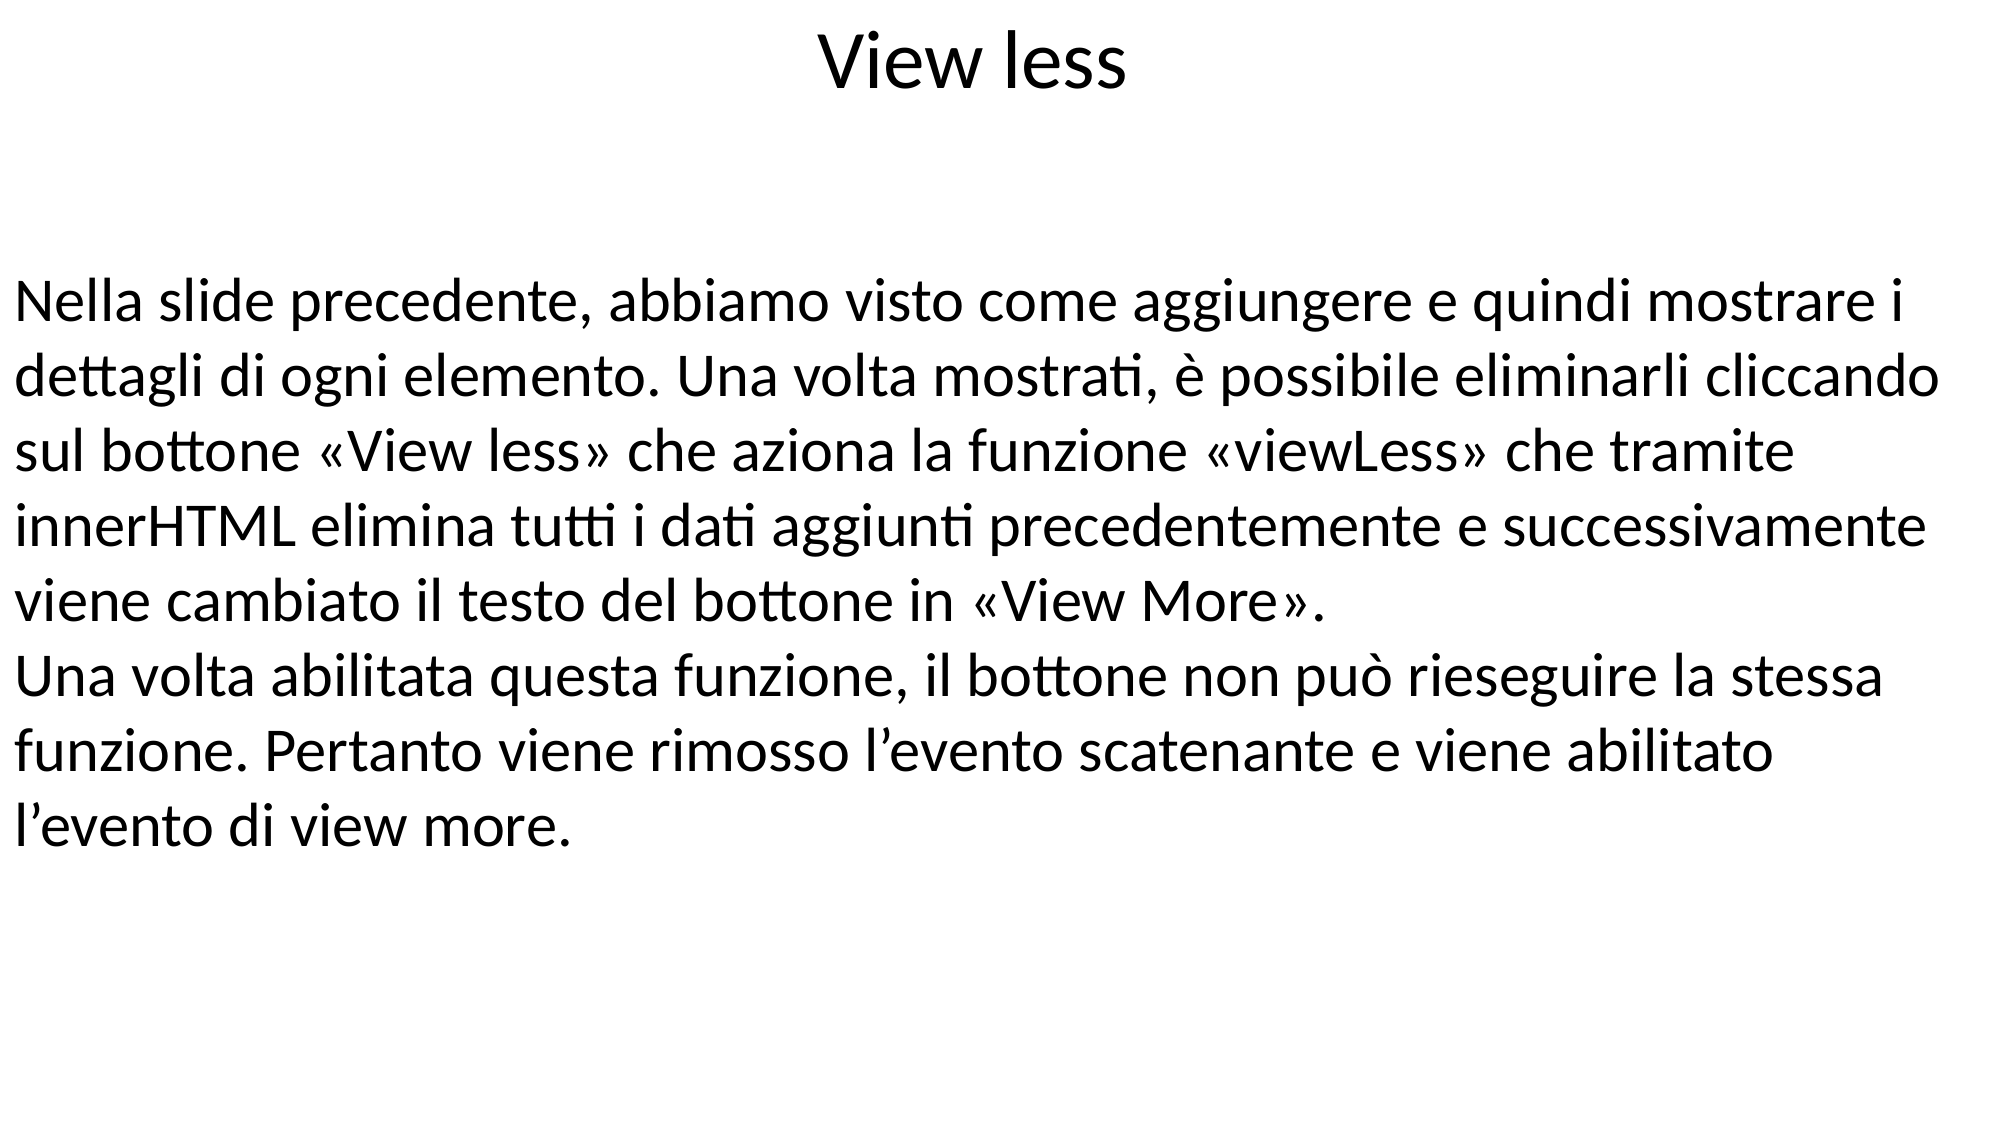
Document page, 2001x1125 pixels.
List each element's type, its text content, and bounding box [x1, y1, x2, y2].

text_box View less [802, 0, 1144, 113]
text_box Nella slide precedente, abbiamo visto come aggiungere e quindi mostrare i dettagli di ogni elemento. Una volta mostrati, è possibile eliminarli cliccando sul bottone «View less» che aziona la funzione «viewLess» che tramite innerHTML elimina tutti i dati aggiunti precedentemente e successivamente viene cambiato il testo del bottone in «View More». Una volta abilitata questa funzione, il bottone non può rieseguire la stessa funzione. Pertanto viene rimosso l’evento scatenante e viene abilitato l’evento di view more. [0, 251, 2000, 942]
